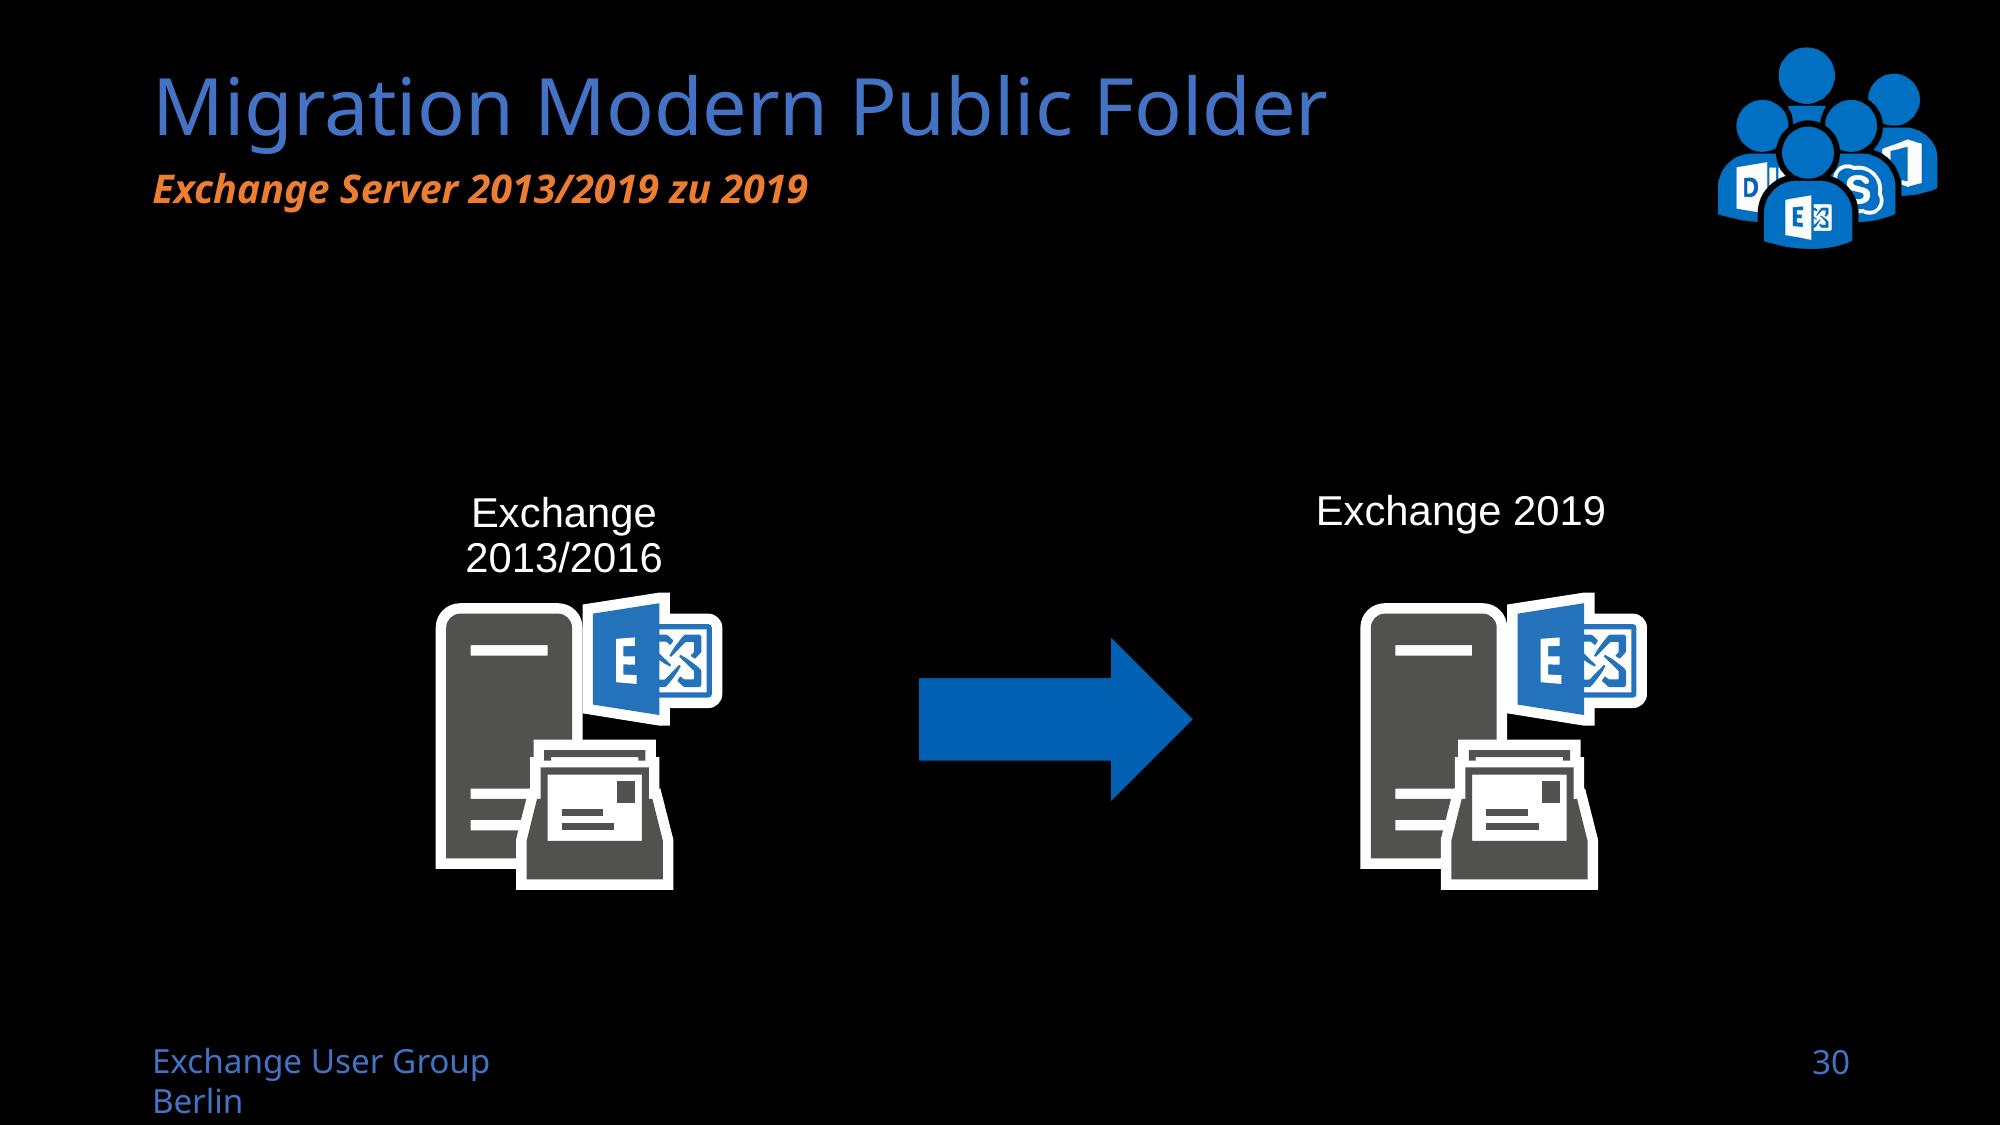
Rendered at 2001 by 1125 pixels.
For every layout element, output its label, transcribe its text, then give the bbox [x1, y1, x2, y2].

text_box [918, 635, 1195, 804]
picture [1357, 589, 1649, 891]
picture [432, 589, 724, 891]
picture [1718, 38, 1938, 258]
list Exchange Server 2013/2019 zu 2019 [137, 162, 1584, 224]
text_box Exchange 2019 [1194, 467, 1729, 558]
text_box Exchange 2013/2016 [357, 467, 771, 606]
title Migration Modern Public Folder [137, 59, 1666, 161]
